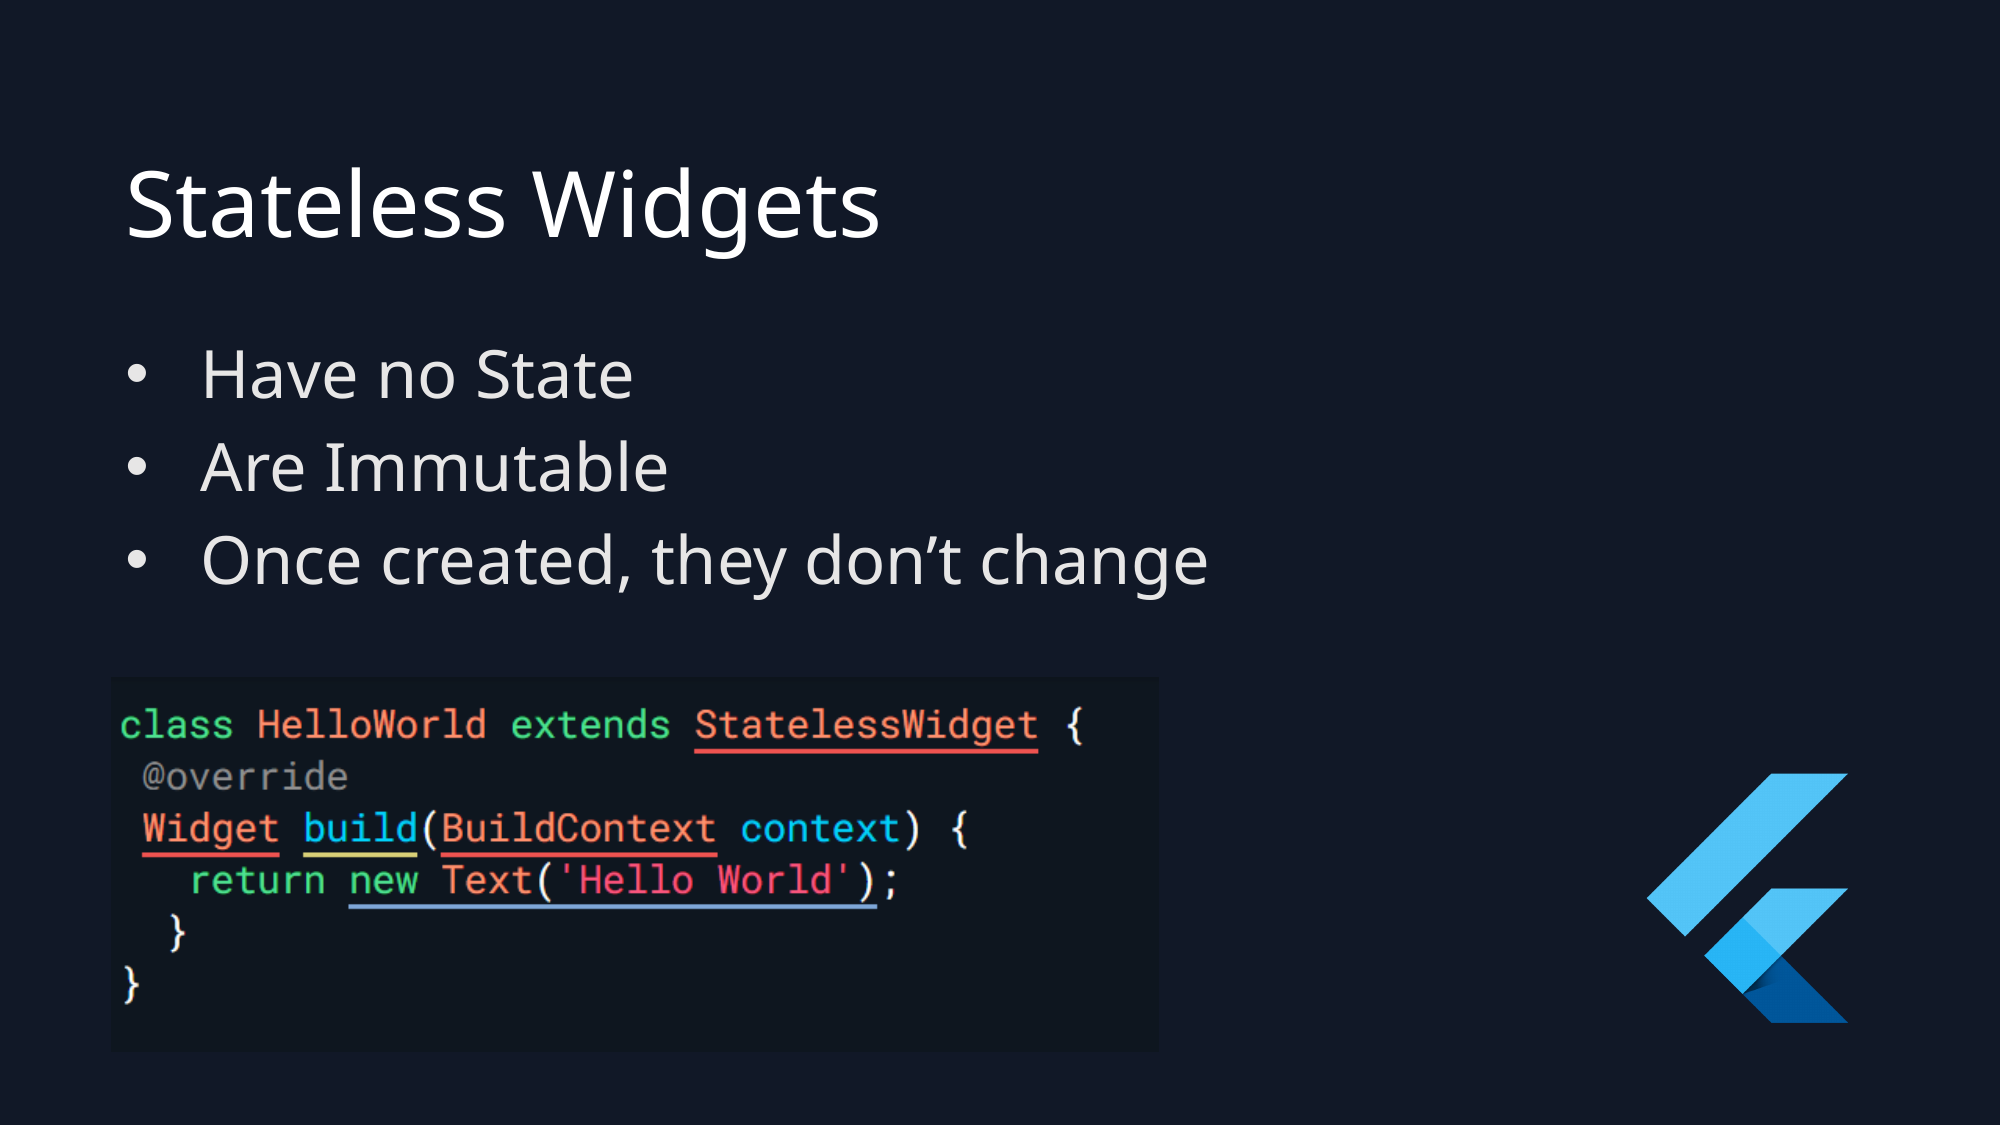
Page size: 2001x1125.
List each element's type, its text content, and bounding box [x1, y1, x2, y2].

picture [1611, 759, 1889, 1037]
picture [111, 677, 1159, 1052]
subtitle Have no State Are Immutable Once created, they don’t change [110, 333, 1611, 844]
title Stateless Widgets [110, 133, 1750, 265]
